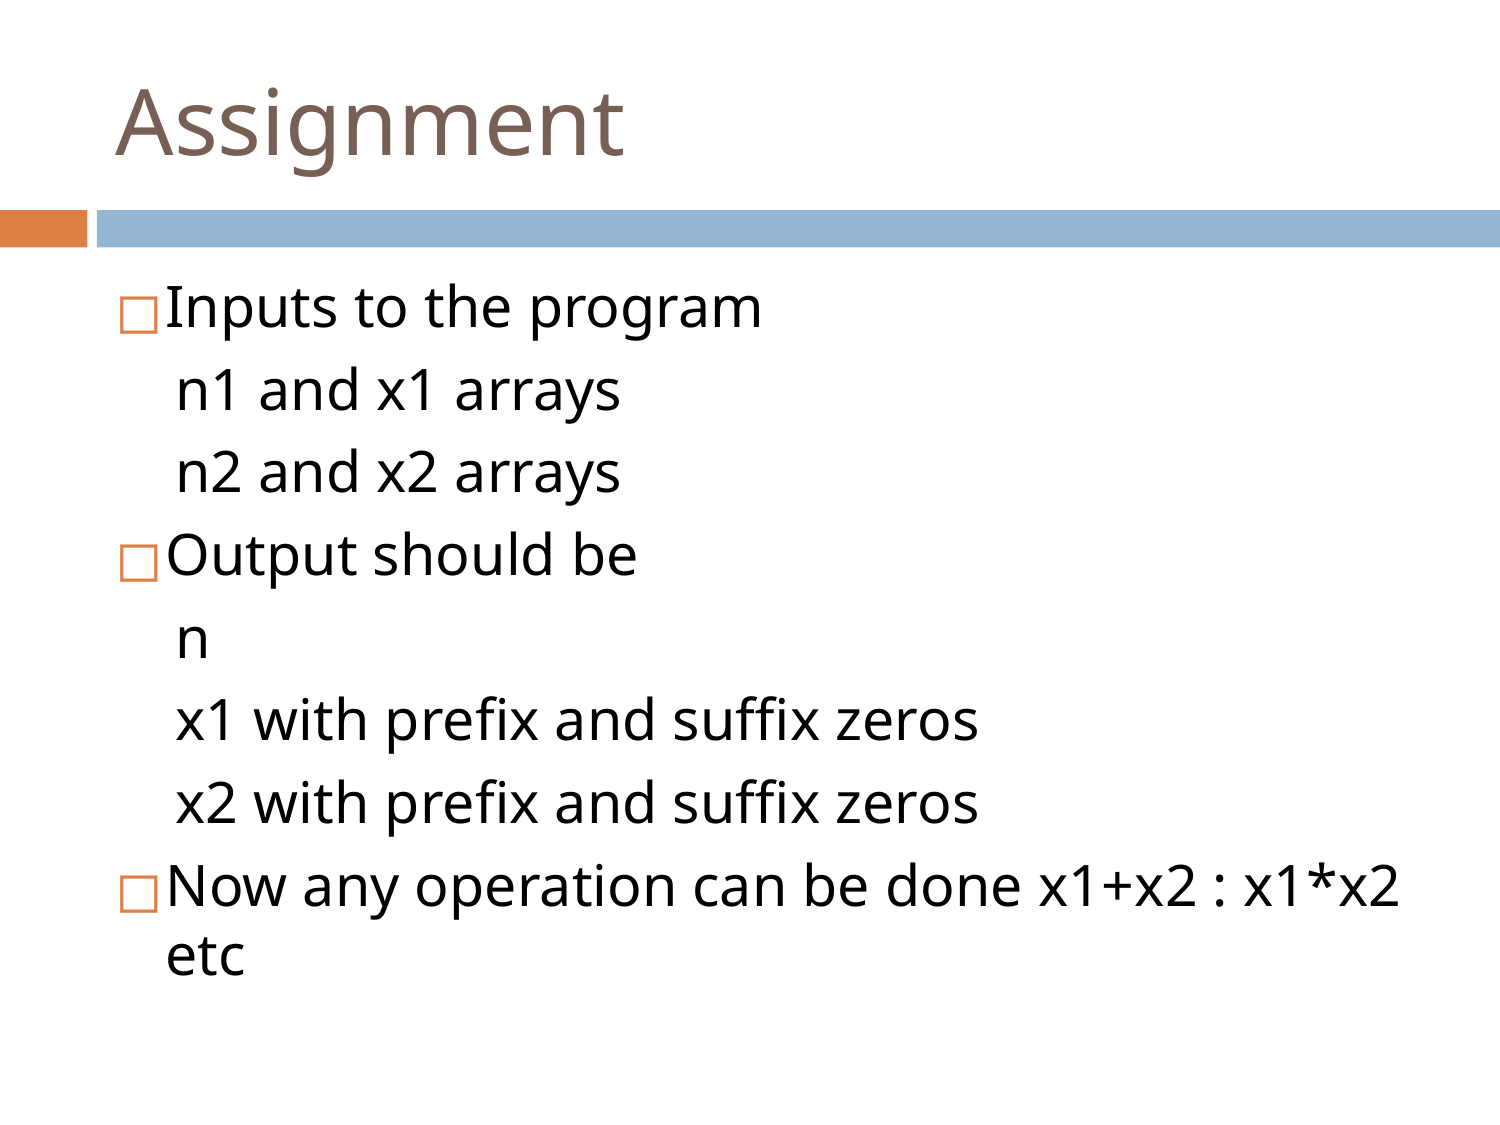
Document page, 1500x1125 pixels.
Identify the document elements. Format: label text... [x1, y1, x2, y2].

list Inputs to the program n1 and x1 arrays n2 and x2 arrays Output should be n x1 with prefix and suffix zeros x2 with prefix and suffix zeros Now any operation can be done x1+x2 : x1*x2 etc [100, 262, 1438, 1000]
title Assignment [100, 37, 1438, 200]
